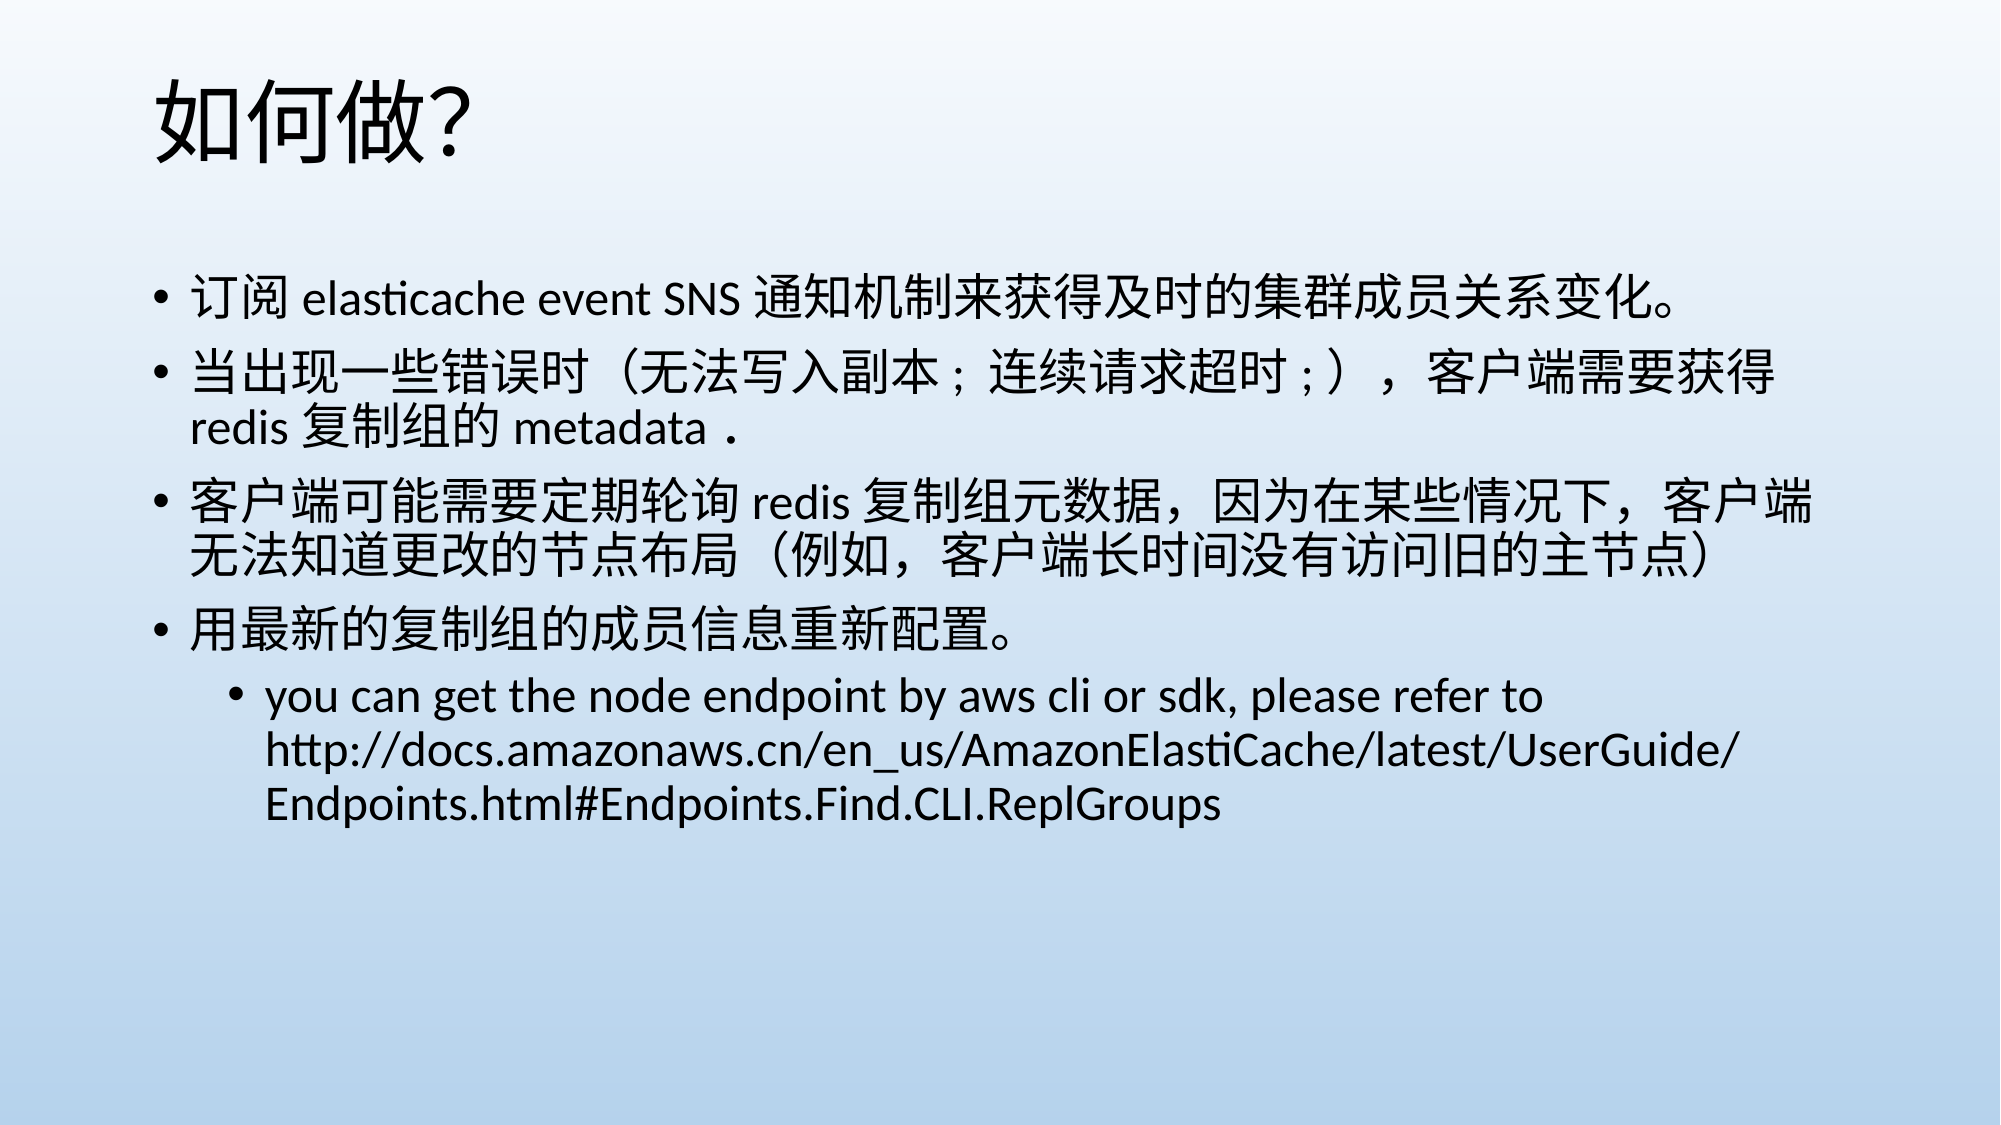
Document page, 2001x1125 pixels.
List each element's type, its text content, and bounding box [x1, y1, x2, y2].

list 订阅elasticache event SNS通知机制来获得及时的集群成员关系变化。 当出现一些错误时（无法写入副本; 连续请求超时;），客户端需要获得redis复制组的metadata． 客户端可能需要定期轮询redis复制组元数据，因为在某些情况下，客户端无法知道更改的节点布局（例如，客户端长时间没有访问旧的主节点） 用最新的复制组的成员信息重新配置。 you can get the node endpoint by aws cli or sdk, please refer to http://docs.amazonaws.cn/en_us/AmazonElastiCache/latest/UserGuide/Endpoints.html#Endpoints.Find.CLI.ReplGroups [137, 264, 1863, 922]
title 如何做？ [137, 59, 1863, 195]
